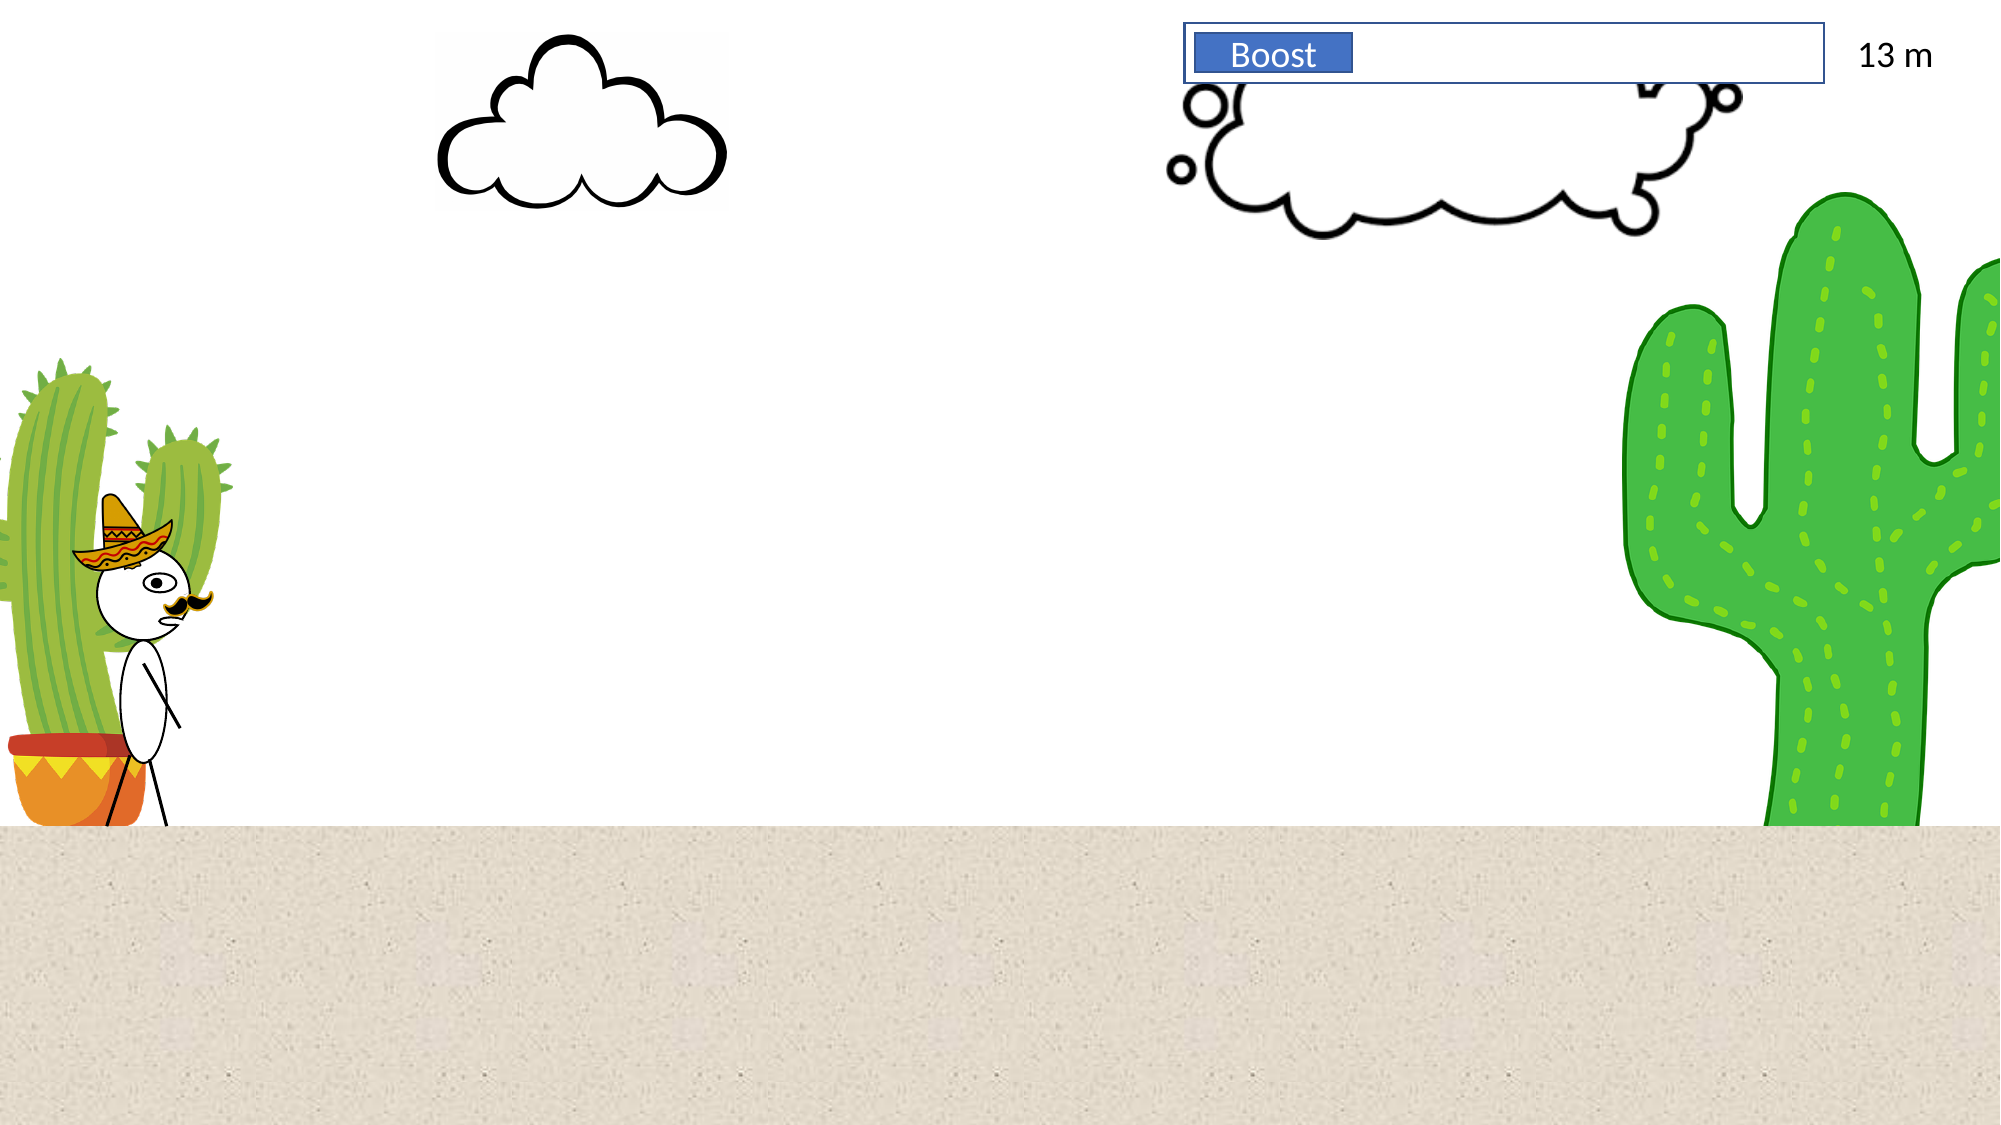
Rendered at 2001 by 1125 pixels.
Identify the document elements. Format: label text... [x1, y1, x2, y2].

text_box 13 m [1842, 22, 1949, 83]
text_box [1183, 22, 1825, 84]
picture [435, 32, 729, 211]
text_box [0, 825, 2000, 1125]
picture [0, 358, 233, 830]
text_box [65, 488, 244, 827]
picture [1166, 23, 2000, 868]
